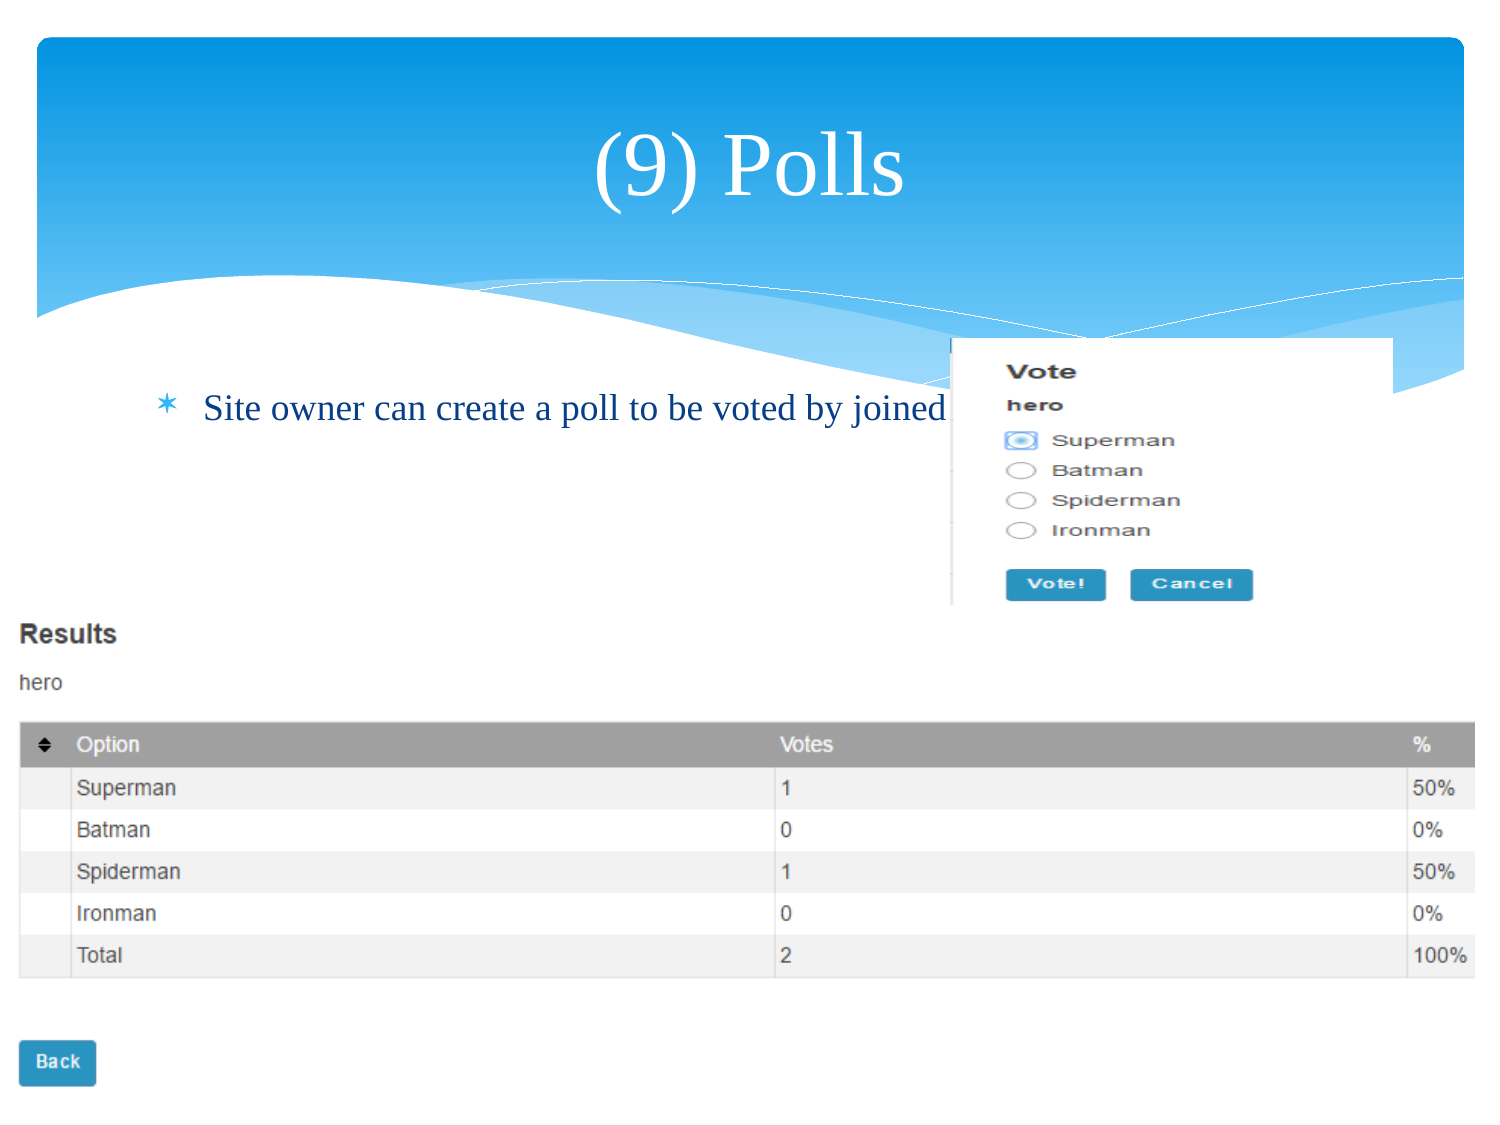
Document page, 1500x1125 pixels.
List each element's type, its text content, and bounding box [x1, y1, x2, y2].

picture [4, 338, 1476, 1121]
list Site owner can create a poll to be voted by joined users. [143, 375, 943, 603]
title (9) Polls [75, 55, 1425, 261]
